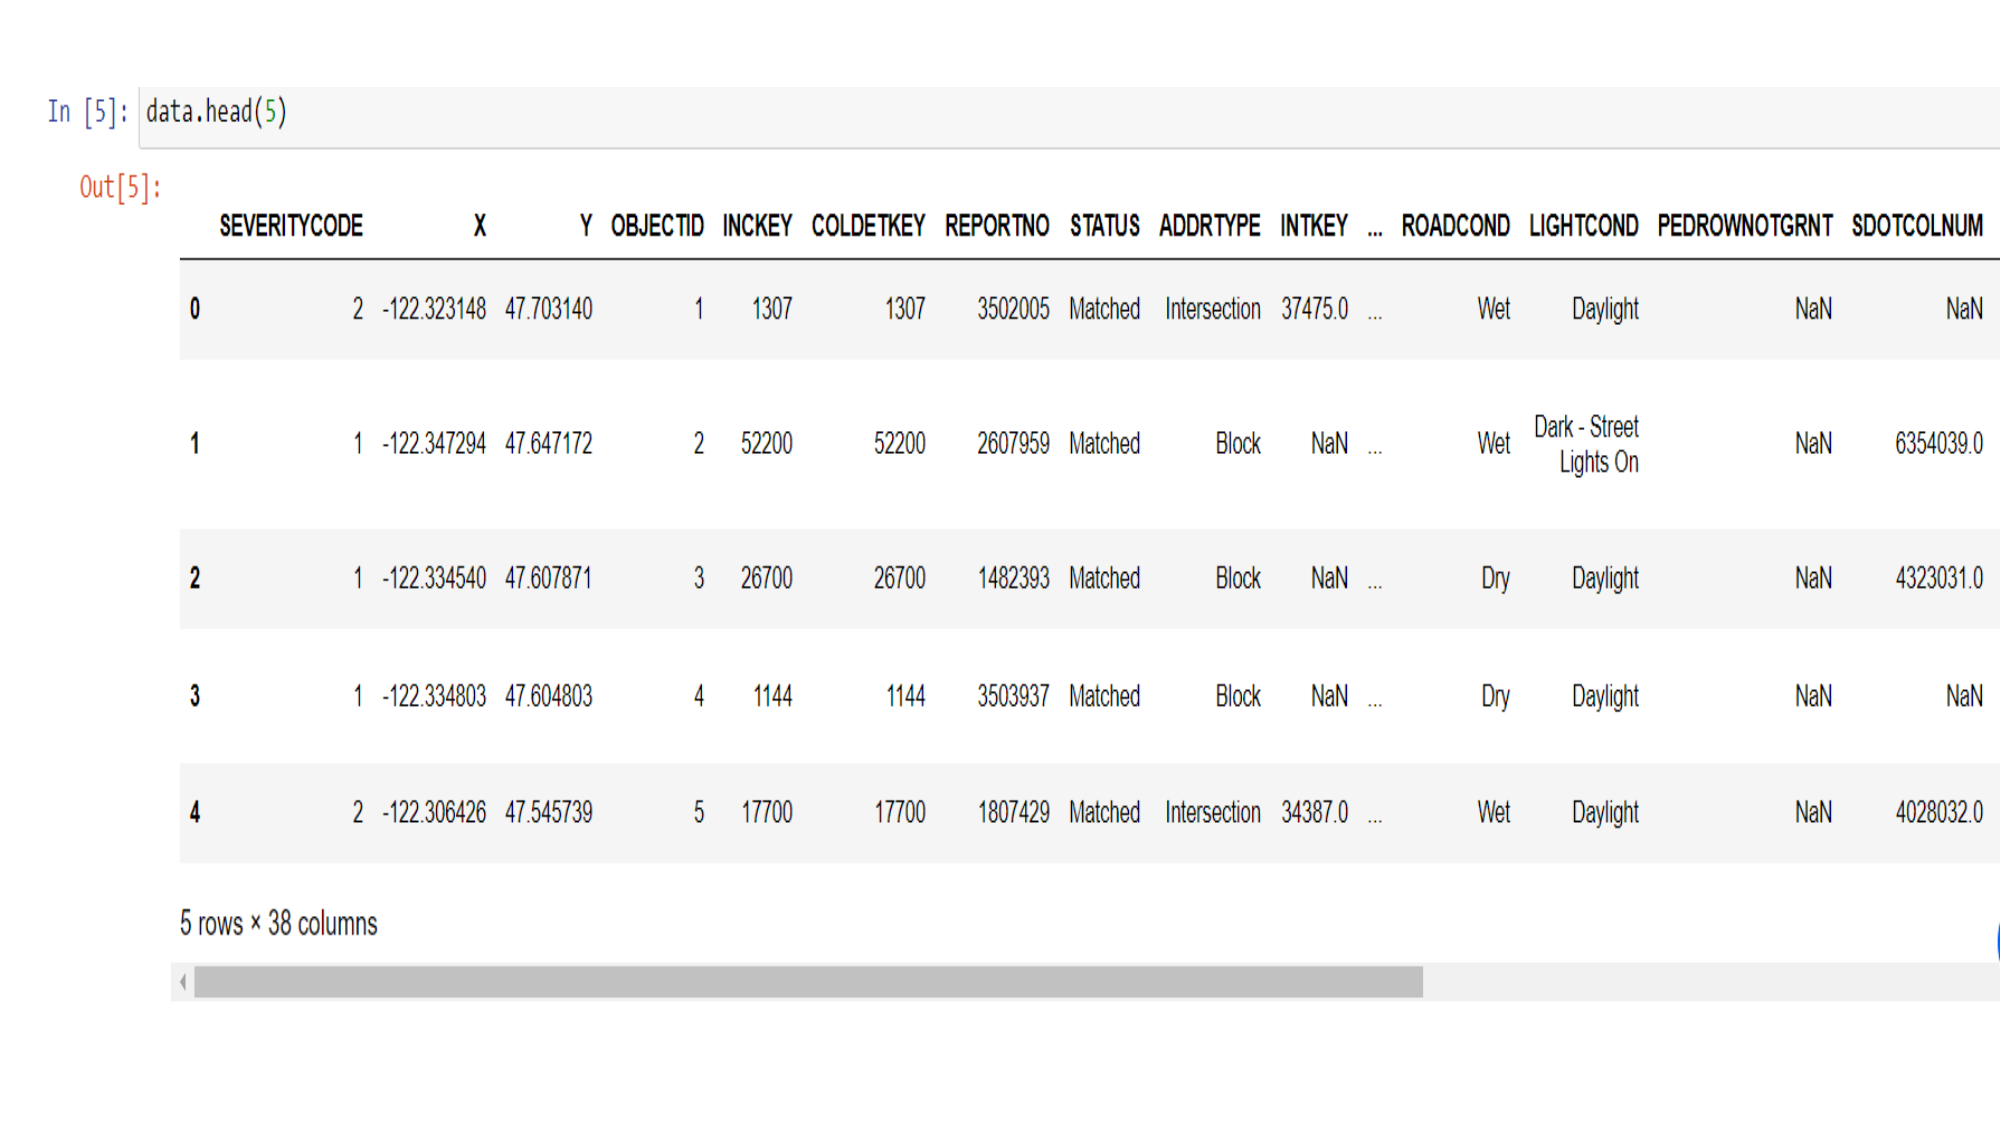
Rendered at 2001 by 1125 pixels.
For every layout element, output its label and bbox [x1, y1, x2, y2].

picture [0, 87, 2000, 1022]
